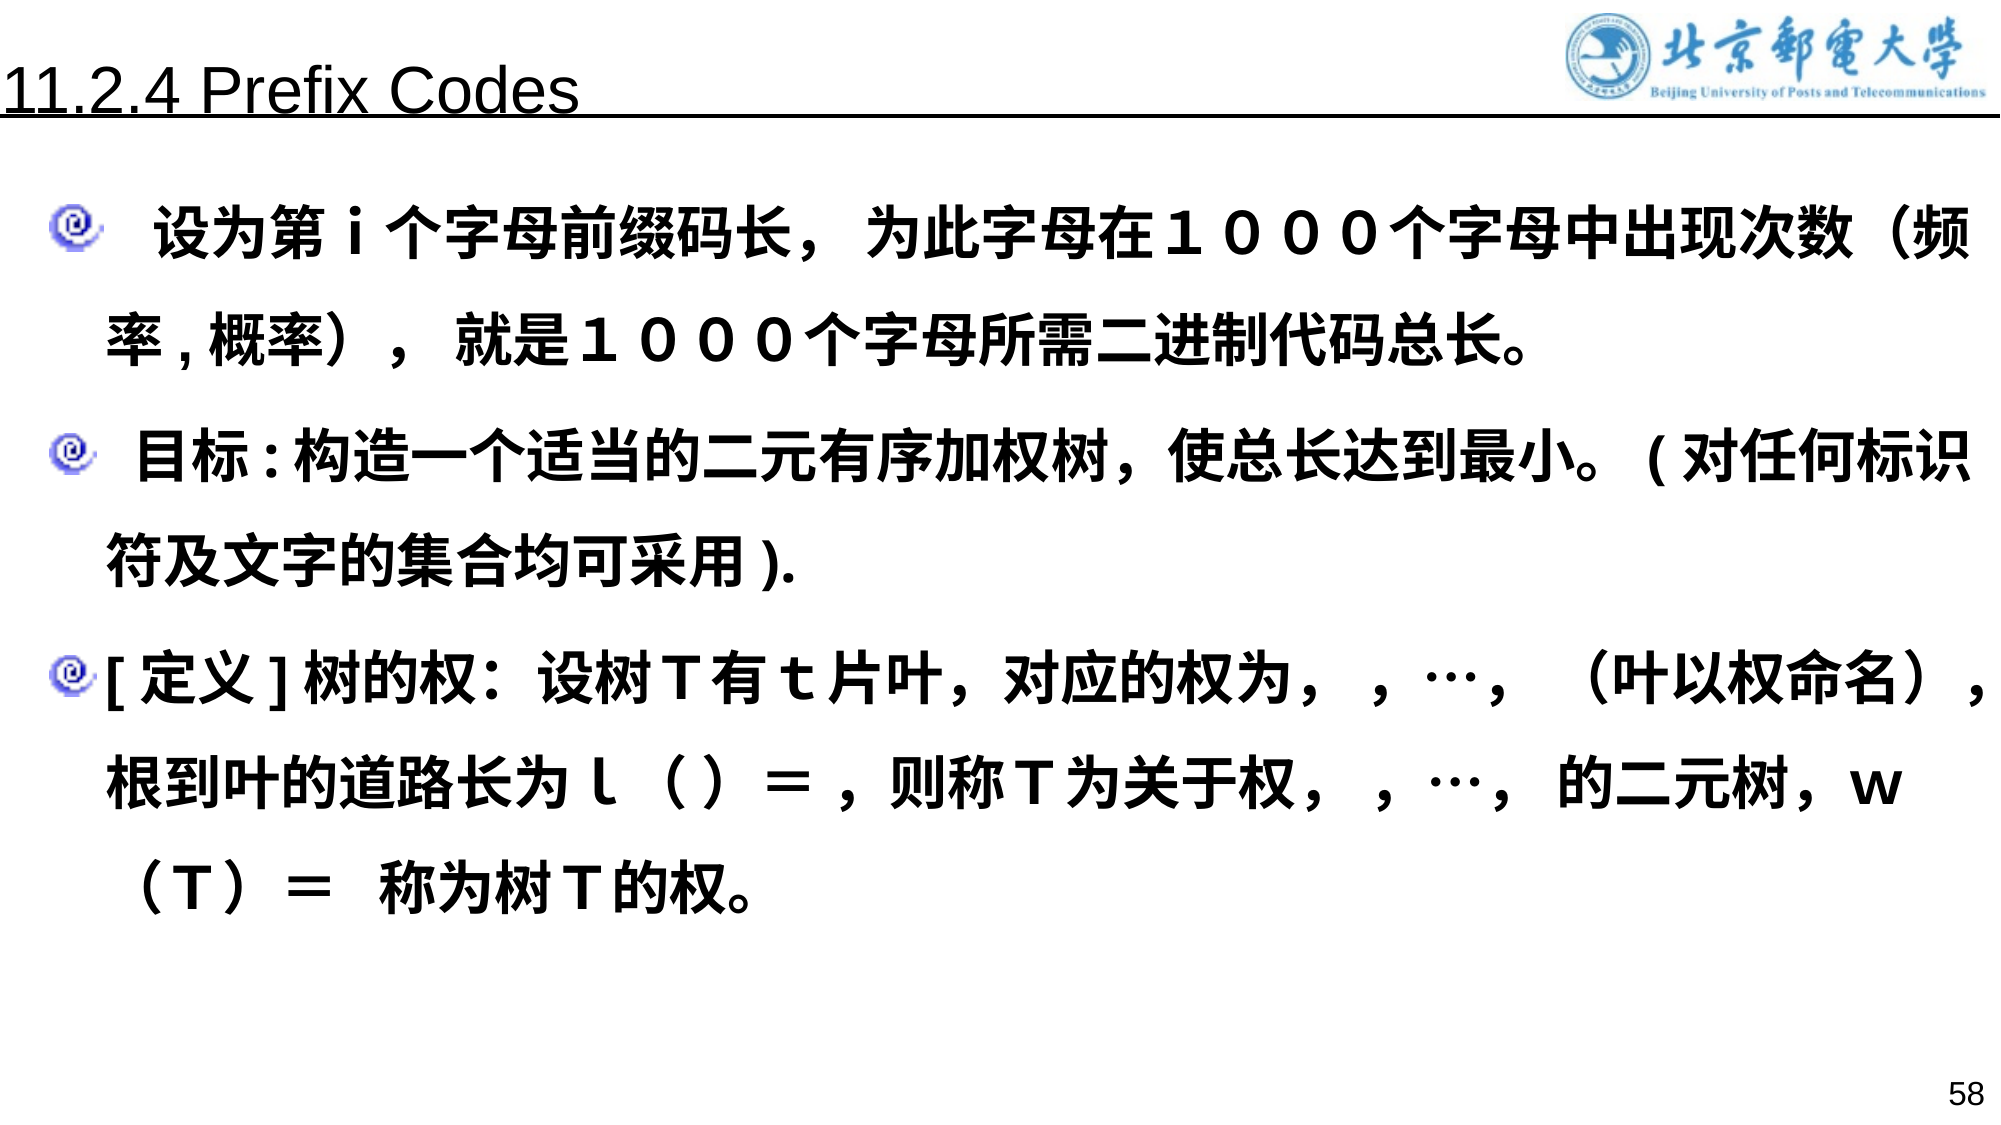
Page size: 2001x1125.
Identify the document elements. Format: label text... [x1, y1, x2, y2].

picture [49, 204, 104, 252]
picture [49, 433, 97, 475]
text_box 11.2.4 Prefix Codes [0, 0, 1800, 135]
picture [1800, 13, 1988, 101]
picture [49, 655, 97, 697]
